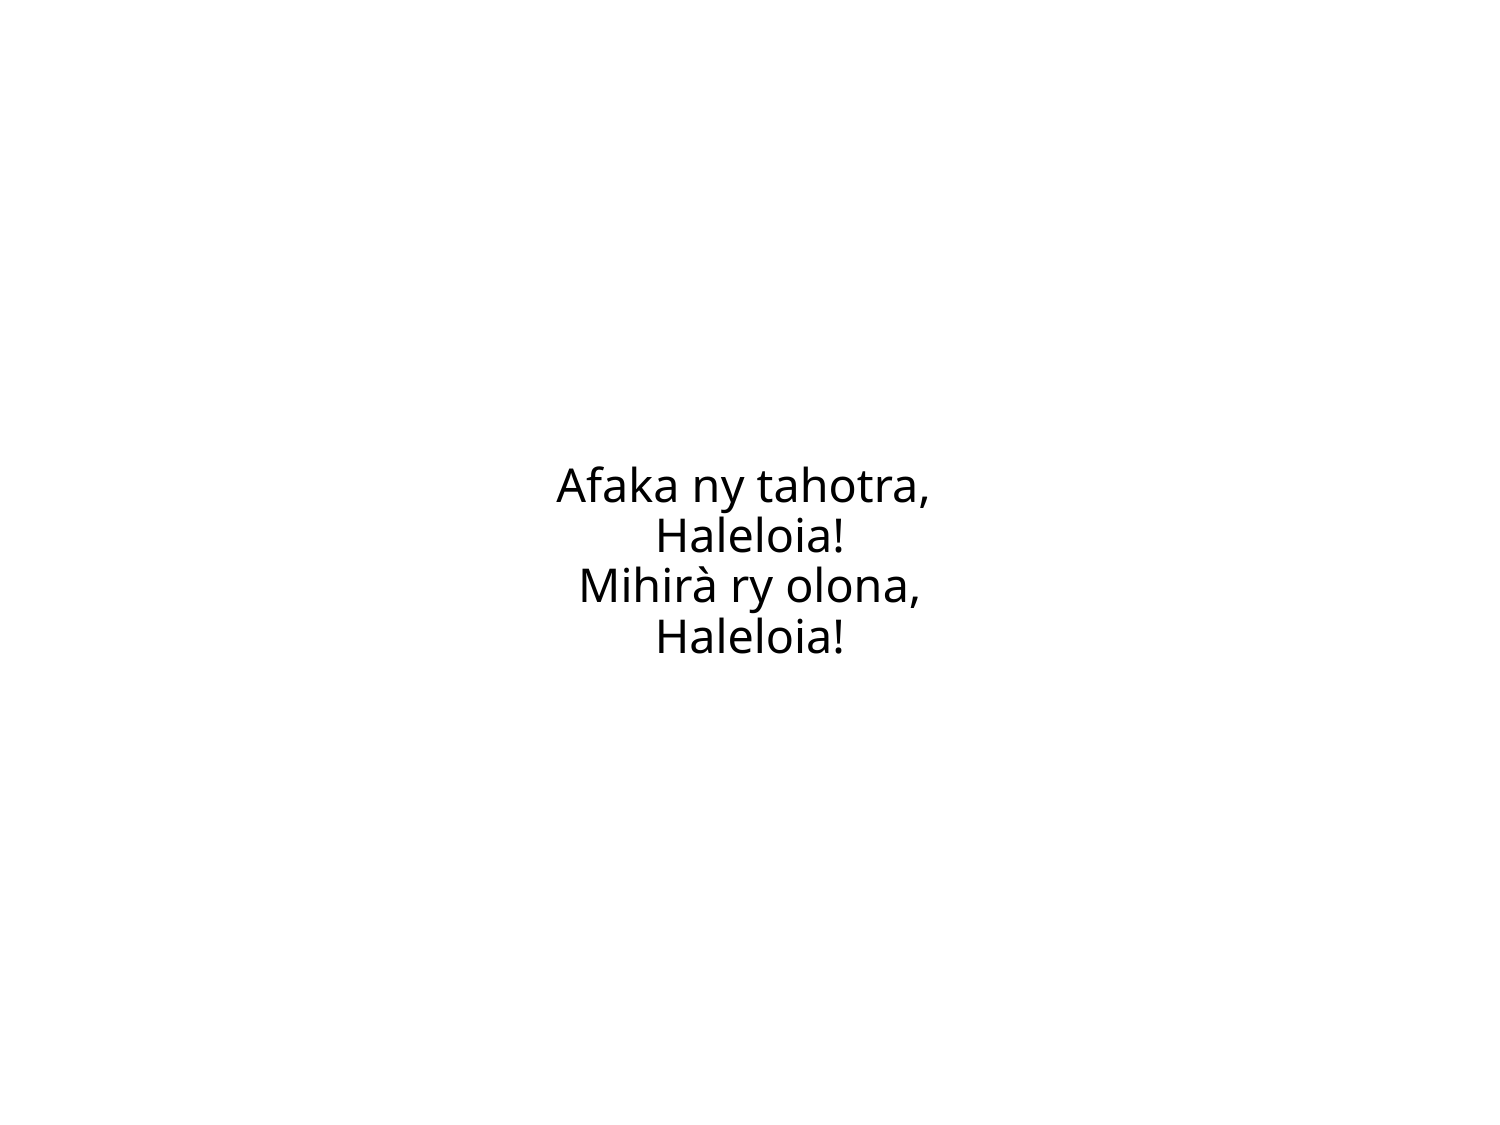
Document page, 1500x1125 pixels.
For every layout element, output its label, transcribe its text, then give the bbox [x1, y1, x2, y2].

title Afaka ny tahotra, Haleloia! Mihirà ry olona, Haleloia! [103, 453, 1397, 672]
